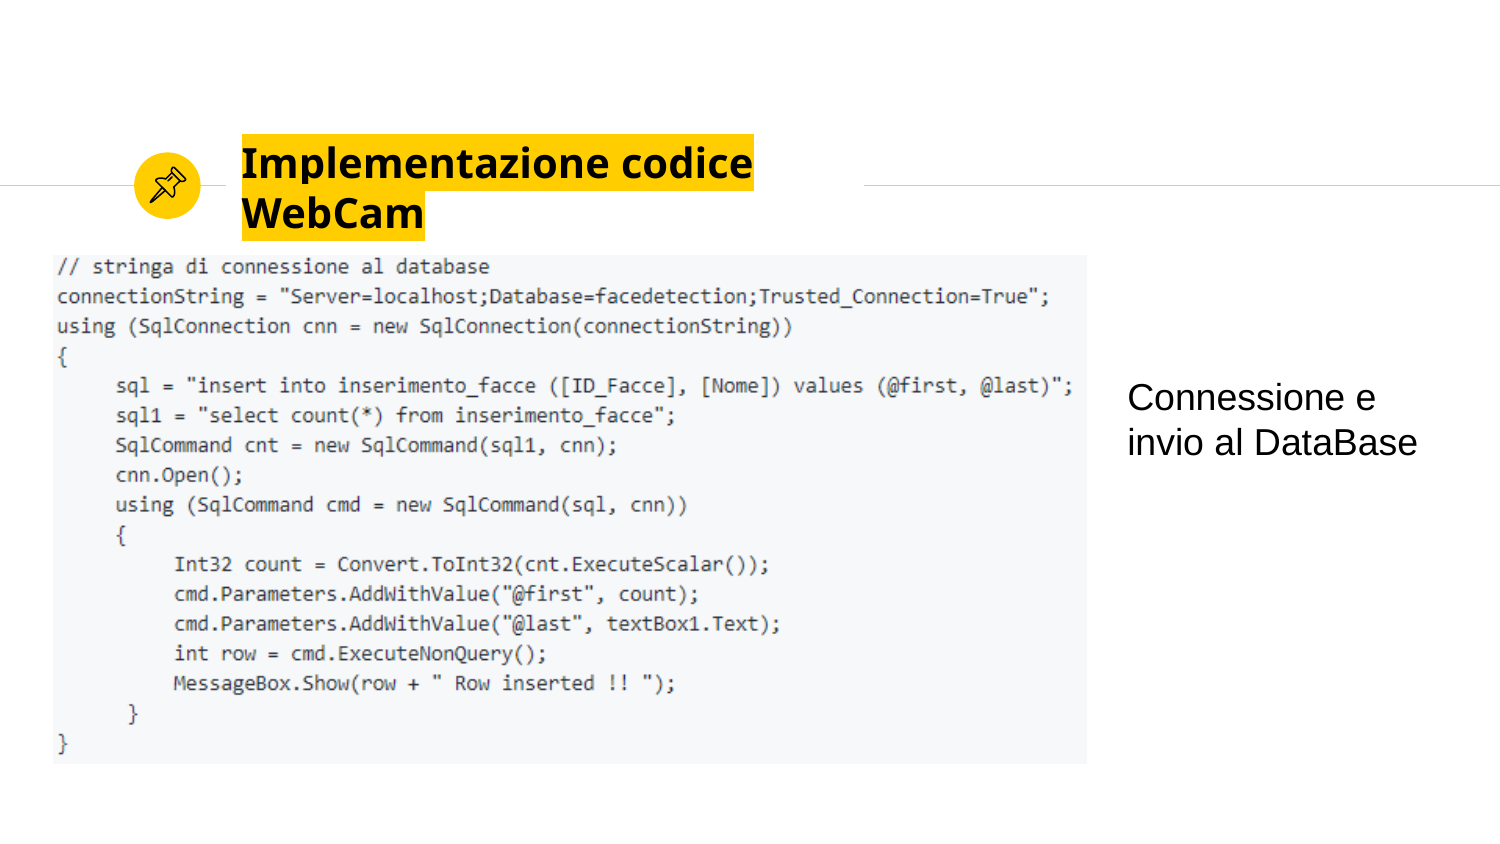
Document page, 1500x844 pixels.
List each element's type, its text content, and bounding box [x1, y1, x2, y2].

title Implementazione codice WebCam [226, 151, 954, 223]
text_box Connessione e invio al DataBase [1112, 365, 1451, 471]
picture [53, 255, 1087, 764]
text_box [150, 166, 186, 203]
